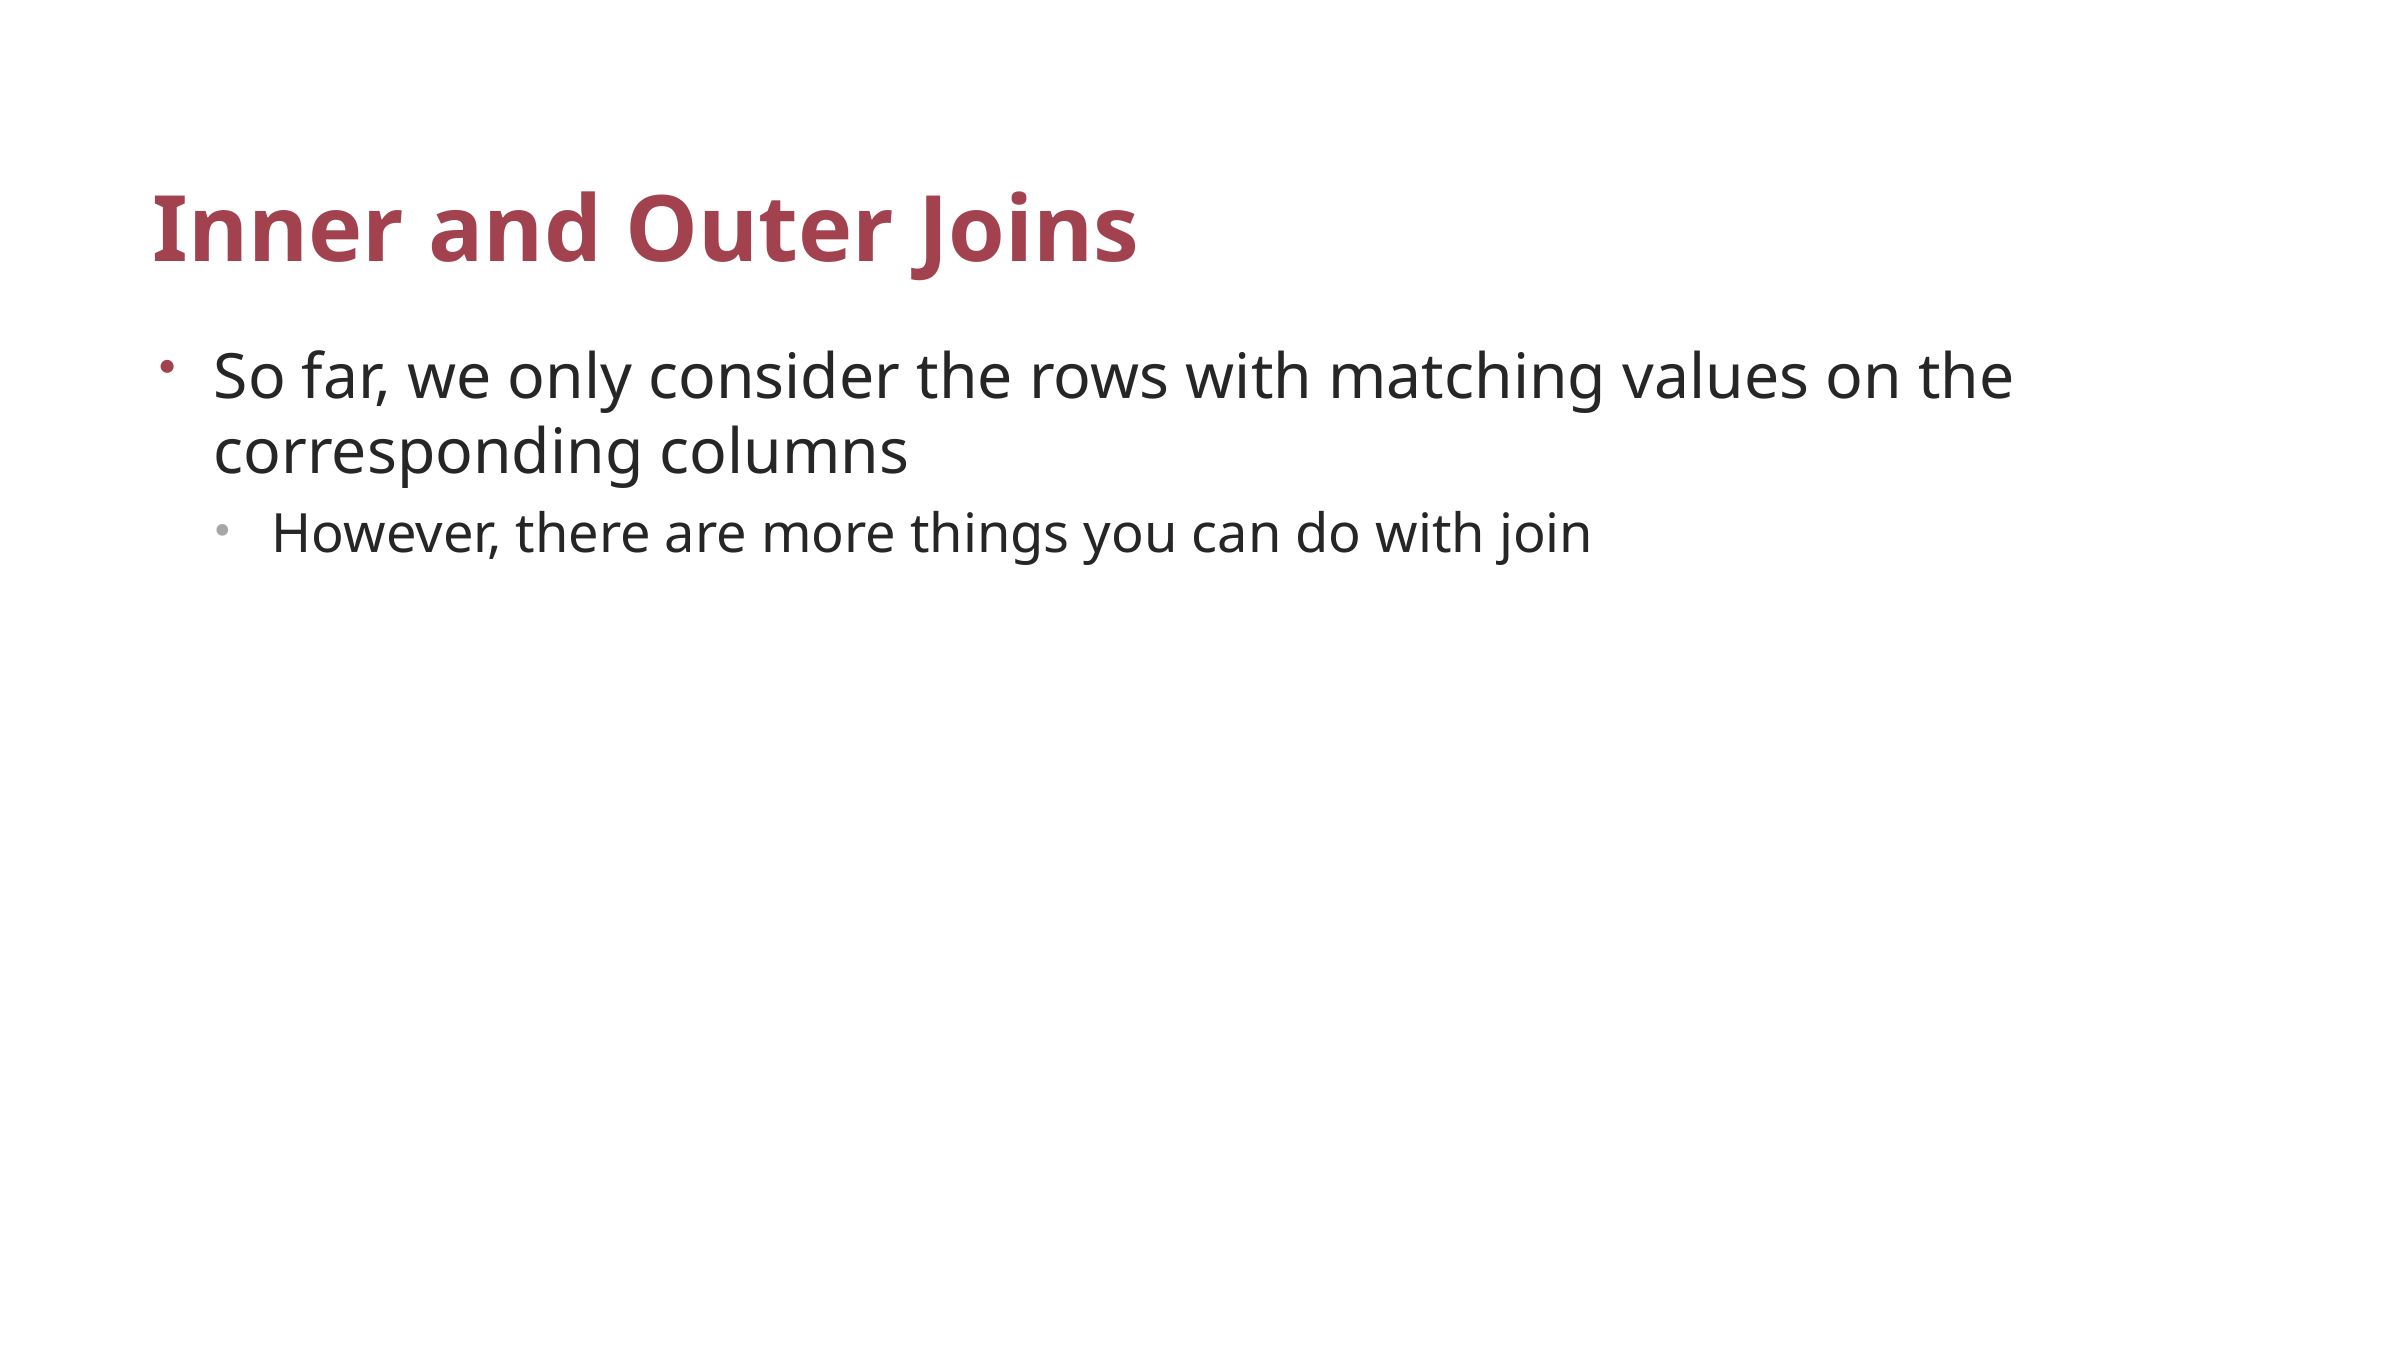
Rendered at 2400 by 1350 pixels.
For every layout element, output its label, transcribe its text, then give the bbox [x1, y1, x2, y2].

title Inner and Outer Joins [137, 54, 2263, 288]
list So far, we only consider the rows with matching values on the corresponding columns However, there are more things you can do with join [137, 324, 2263, 1200]
